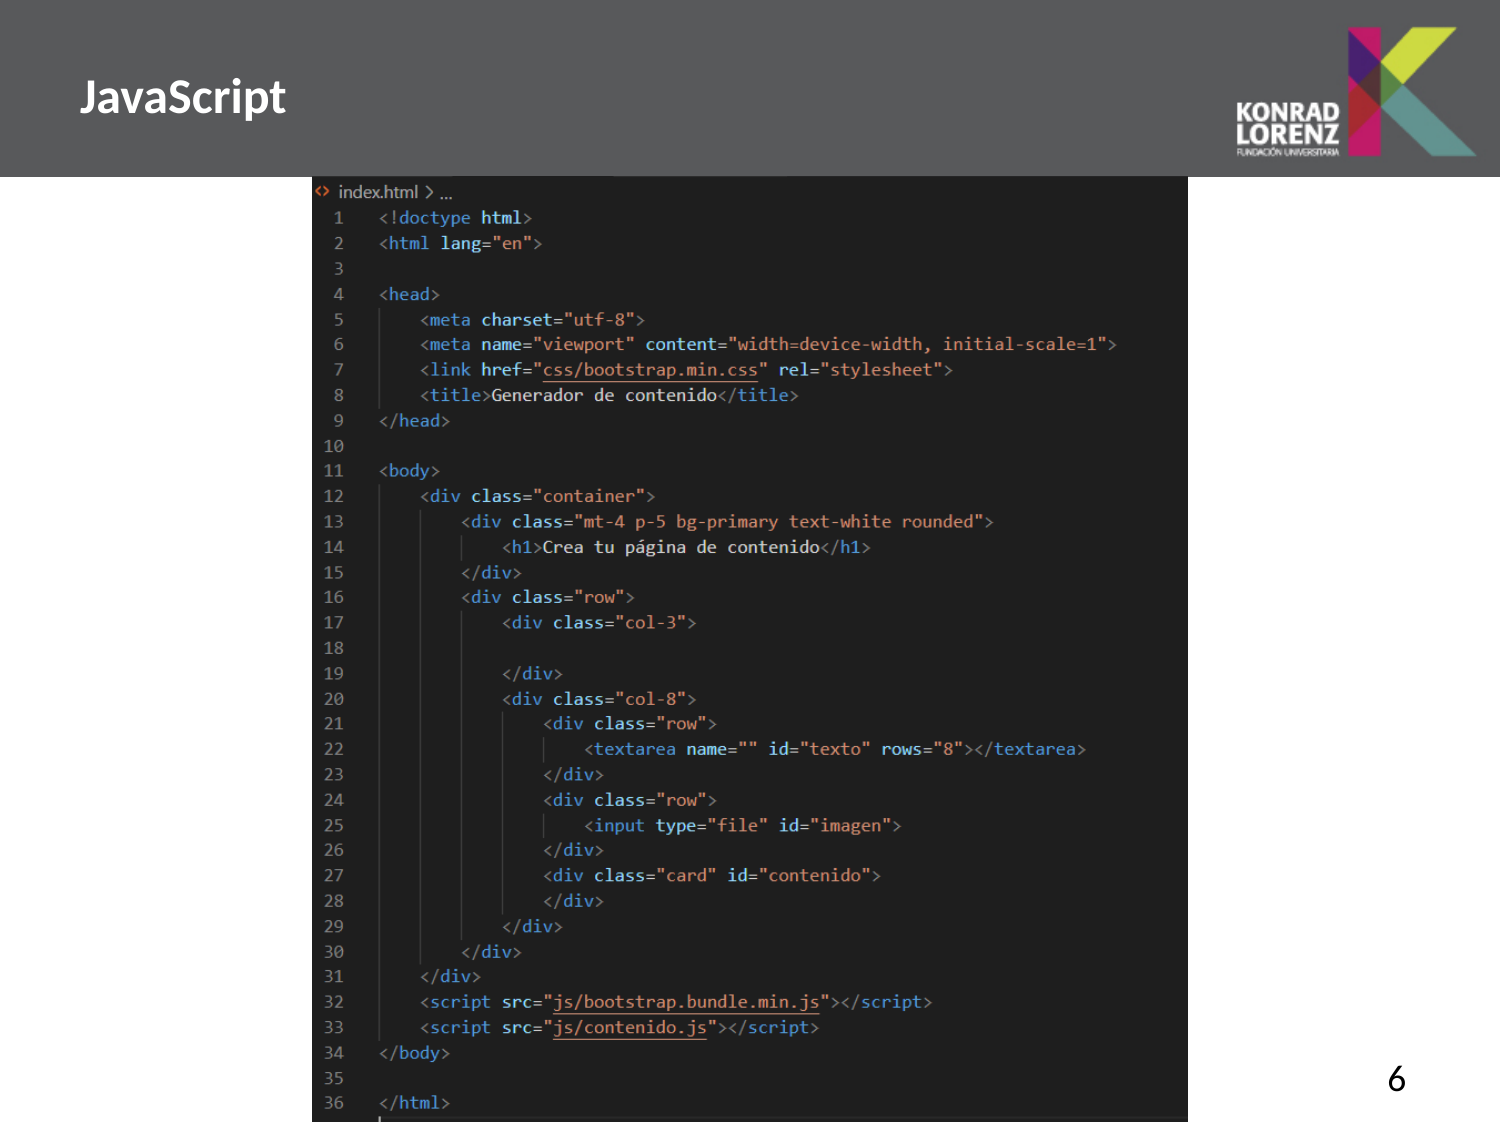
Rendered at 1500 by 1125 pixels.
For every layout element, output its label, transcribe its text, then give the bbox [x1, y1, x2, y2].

picture [0, 0, 1500, 1122]
text_box 6 [1349, 1046, 1445, 1107]
